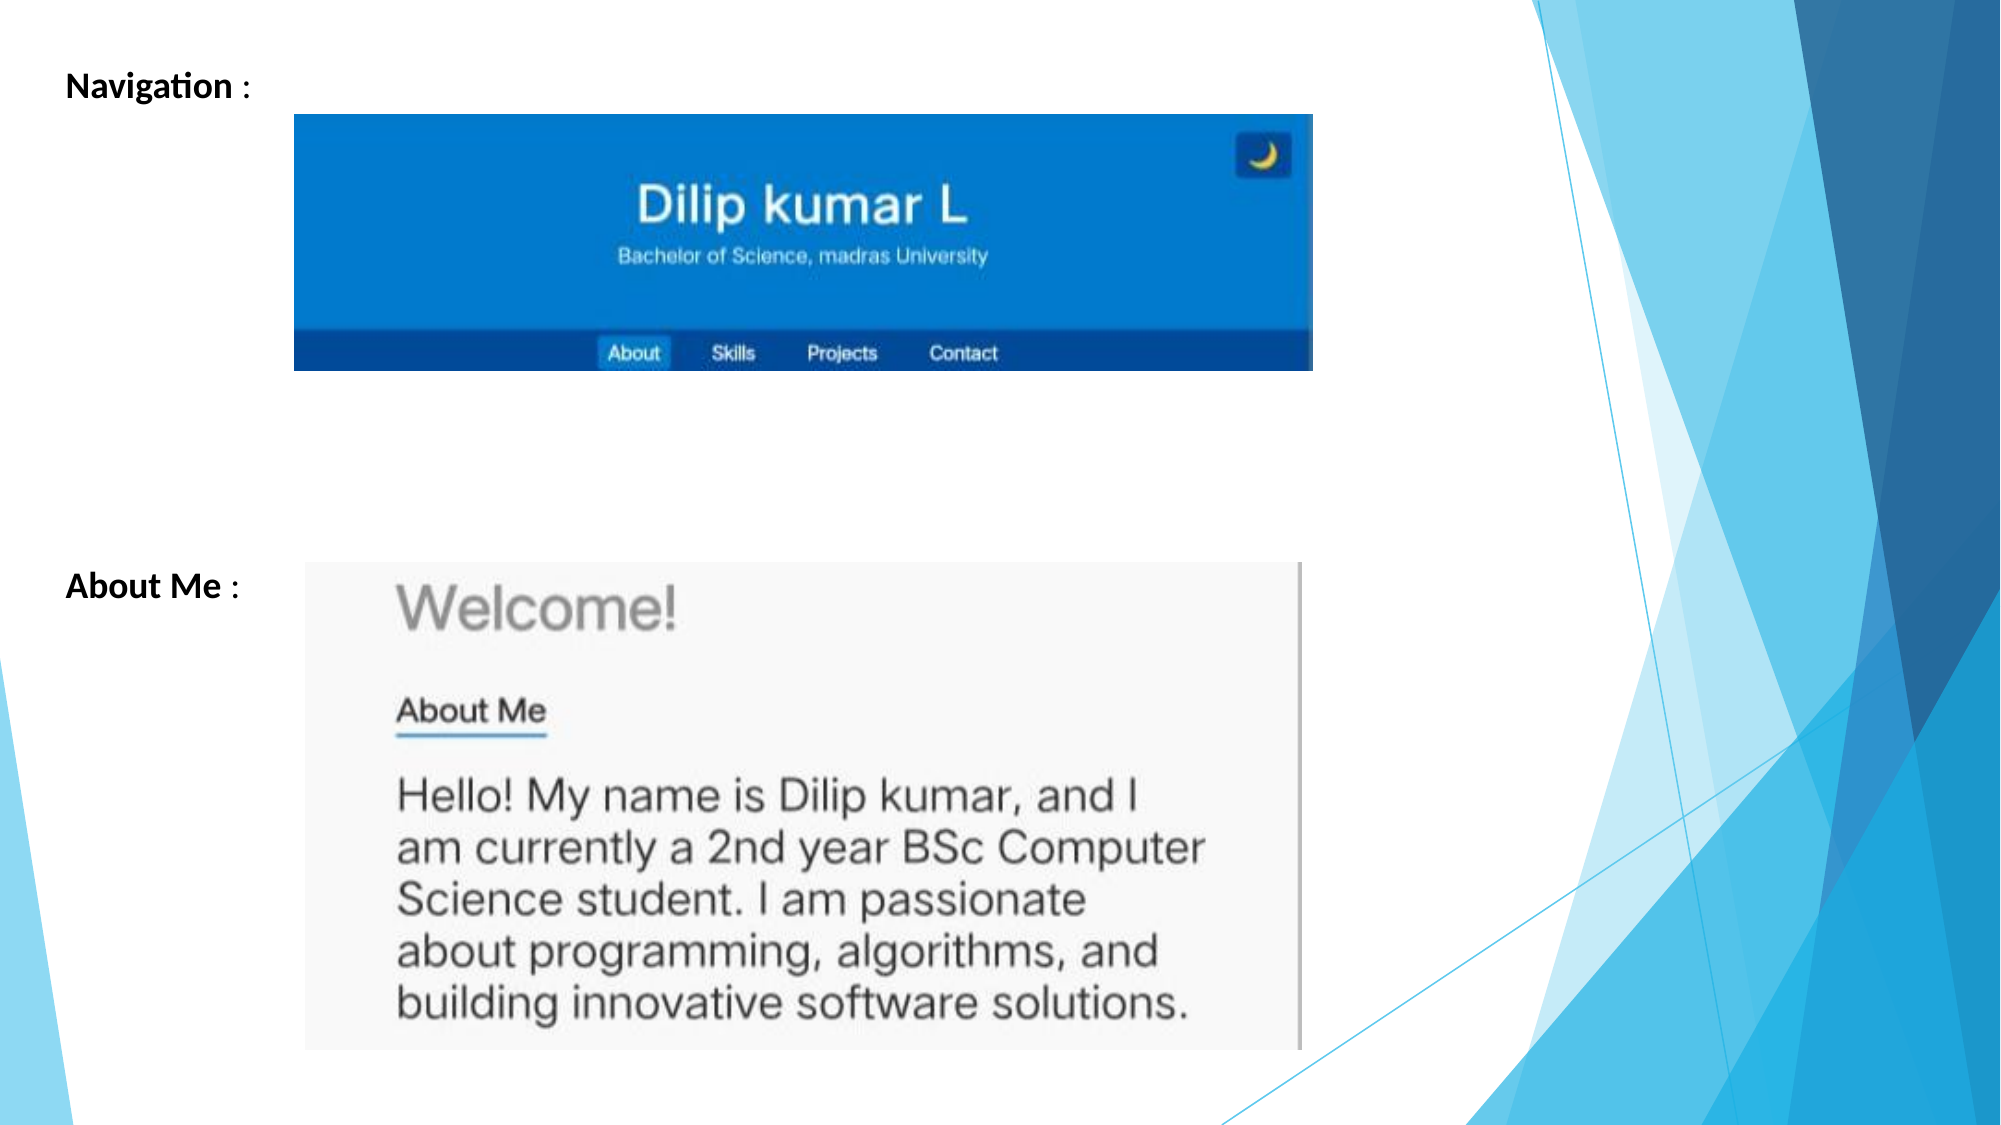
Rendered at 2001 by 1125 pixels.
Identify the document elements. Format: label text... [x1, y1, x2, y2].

picture [305, 562, 1302, 1050]
text_box Navigation : [50, 53, 360, 114]
picture [294, 113, 1313, 371]
text_box About Me : [50, 553, 351, 614]
